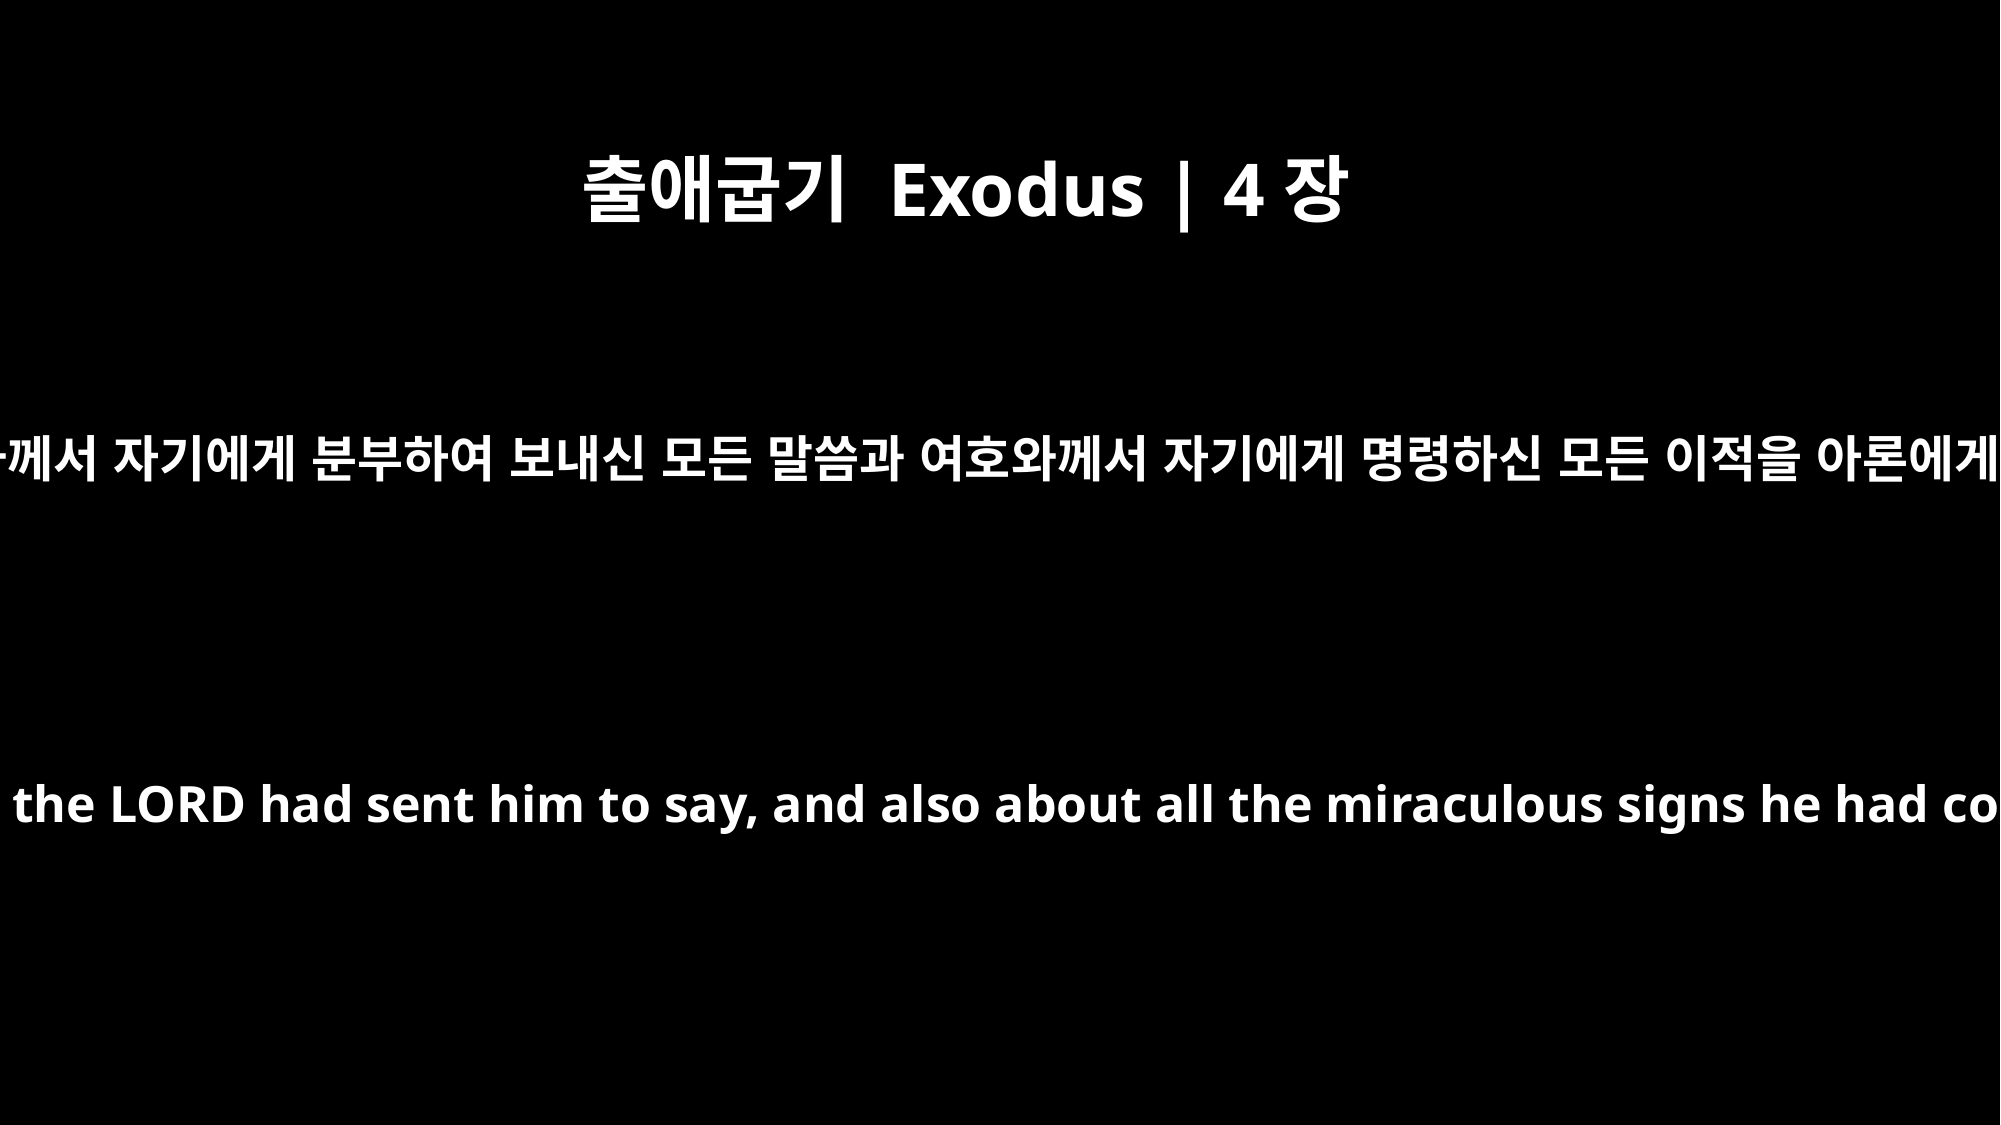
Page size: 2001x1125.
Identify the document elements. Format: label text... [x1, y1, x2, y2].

text_box Then Moses told Aaron everything the LORD had sent him to say, and also about all the miraculous signs he had commanded him to perform. [0, 764, 2000, 840]
text_box 출애굽기 Exodus | 4장 [566, 136, 1366, 239]
text_box 28 모세가 여호와께서 자기에게 분부하여 보내신 모든 말씀과 여호와께서 자기에게 명령하신 모든 이적을 아론에게 알리니라 [0, 359, 2000, 495]
